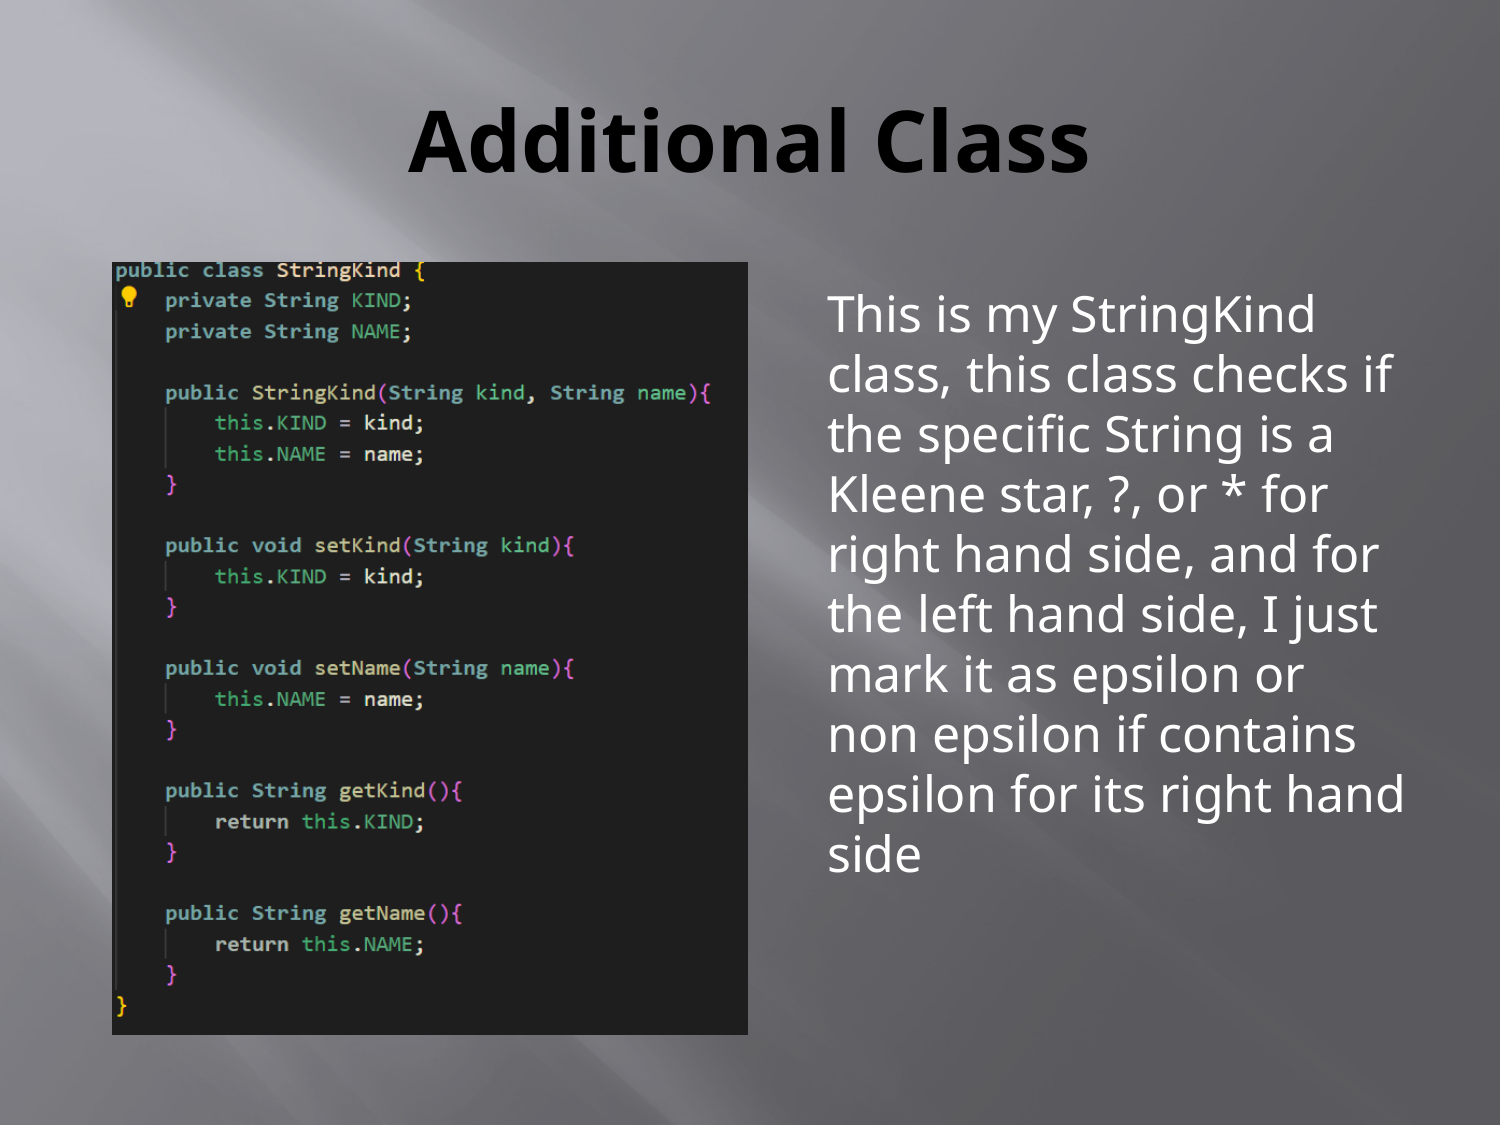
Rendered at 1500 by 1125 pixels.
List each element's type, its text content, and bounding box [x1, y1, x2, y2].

text_box This is my StringKind class, this class checks if the specific String is a Kleene star, ?, or * for right hand side, and for the left hand side, I just mark it as epsilon or non epsilon if contains epsilon for its right hand side [812, 274, 1425, 890]
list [112, 262, 748, 1036]
title Additional Class [75, 45, 1425, 233]
